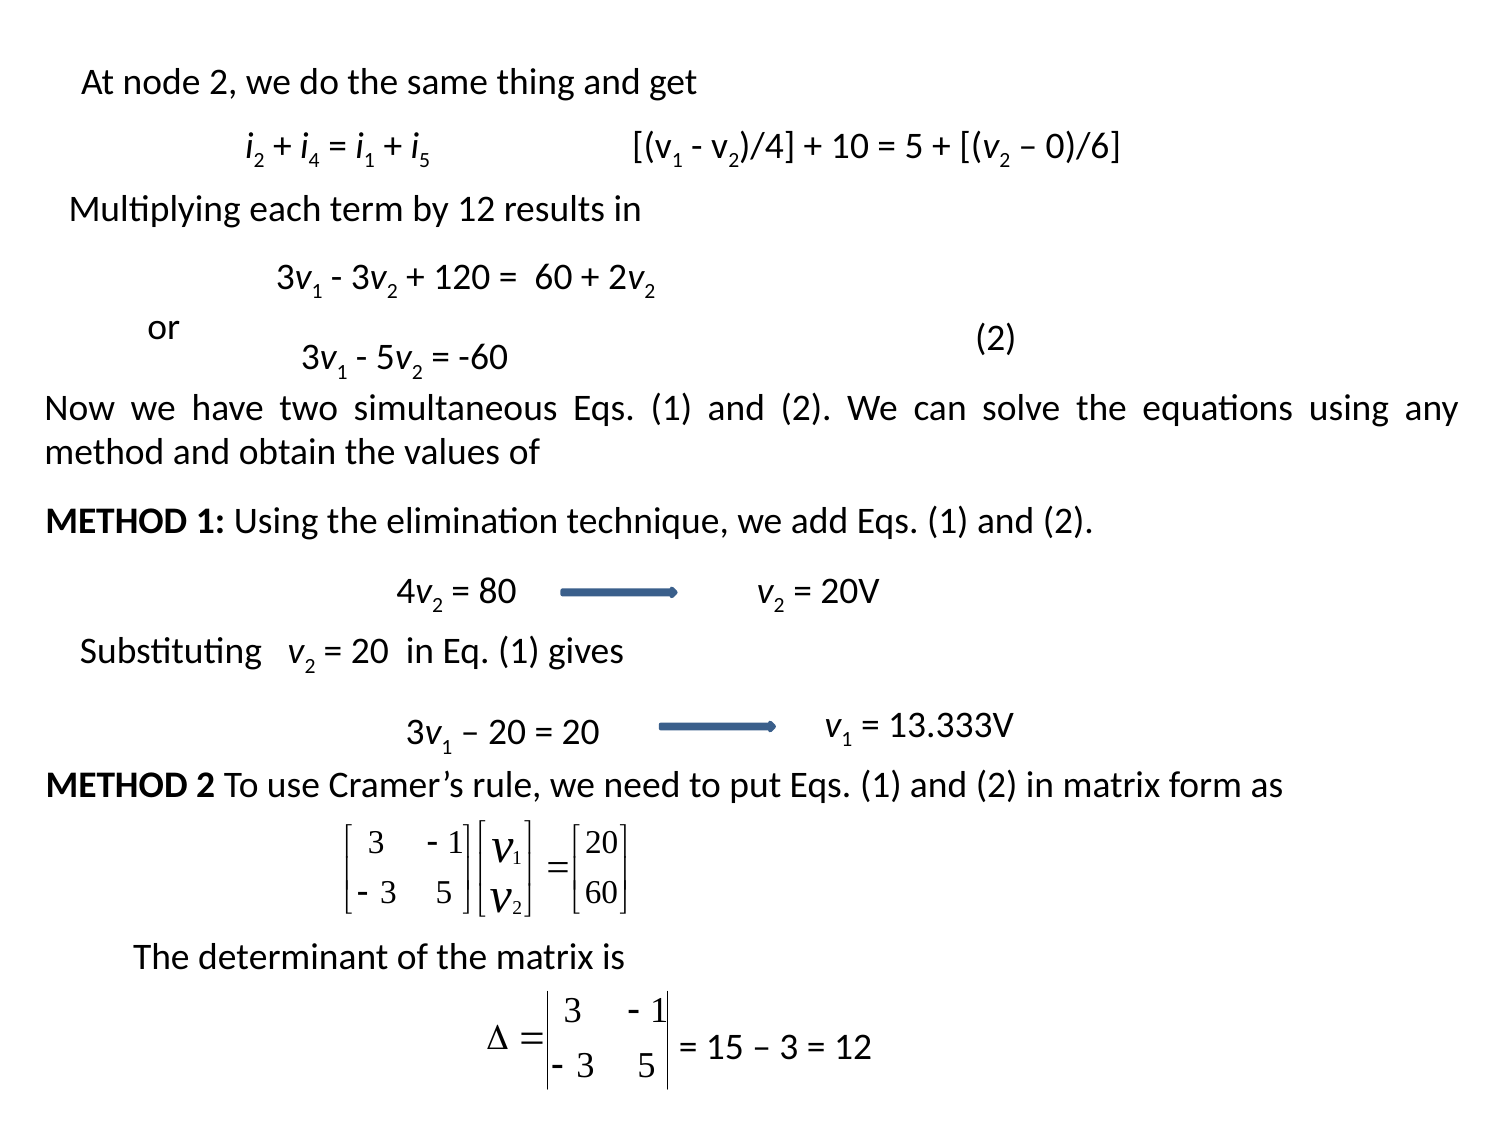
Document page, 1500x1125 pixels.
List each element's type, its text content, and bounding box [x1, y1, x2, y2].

text_box = 15 – 3 = 12 [680, 1014, 888, 1075]
text_box (2) [960, 305, 1032, 365]
text_box 3v1 - 5v2 = -60 [286, 324, 524, 375]
text_box or [132, 294, 196, 355]
text_box Now we have two simultaneous Eqs. (1) and (2). We can solve the equations using any method and obtain the values of [29, 375, 1475, 480]
text_box v1 = 13.333V [809, 692, 1029, 753]
text_box At node 2, we do the same thing and get [66, 49, 714, 110]
text_box METHOD 2 To use Cramer’s rule, we need to put Eqs. (1) and (2) in matrix form as [30, 753, 1475, 813]
text_box 3v1 – 20 = 20 [390, 699, 615, 753]
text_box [337, 813, 639, 926]
text_box [658, 720, 776, 733]
text_box Multiplying each term by 12 results in [53, 176, 658, 237]
text_box 4v2 = 80 [381, 558, 532, 618]
text_box [560, 586, 678, 599]
text_box [(v1 - v2)/4] + 10 = 5 + [(v2 – 0)/6] [617, 113, 1200, 180]
text_box Substituting v2 = 20 in Eq. (1) gives [64, 618, 640, 685]
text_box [480, 985, 676, 1096]
text_box v2 = 20V [742, 558, 895, 625]
text_box i2 + i4 = i1 + i5 [230, 113, 446, 176]
text_box The determinant of the matrix is [118, 924, 641, 985]
text_box METHOD 1: Using the elimination technique, we add Eqs. (1) and (2). [30, 488, 1450, 548]
text_box 3v1 - 3v2 + 120 = 60 + 2v2 [261, 244, 671, 311]
